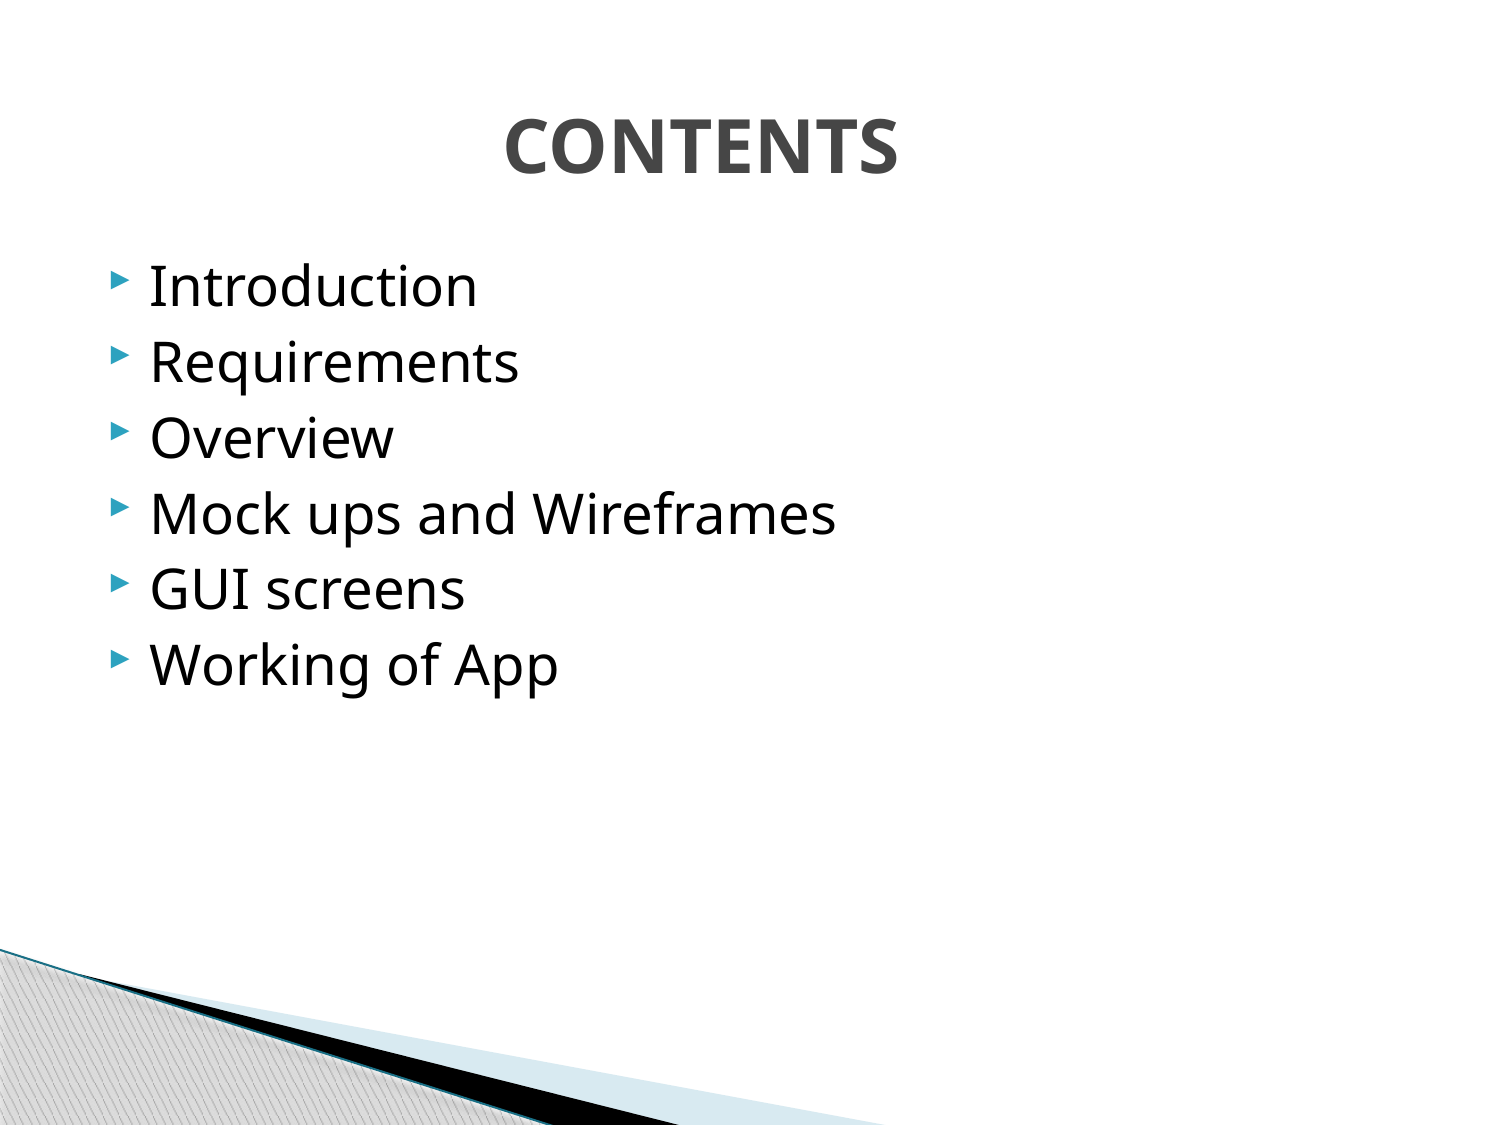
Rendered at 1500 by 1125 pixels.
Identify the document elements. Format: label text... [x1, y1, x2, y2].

list Introduction Requirements Overview Mock ups and Wireframes GUI screens Working of App [75, 243, 1425, 986]
title CONTENTS [487, 50, 1175, 238]
